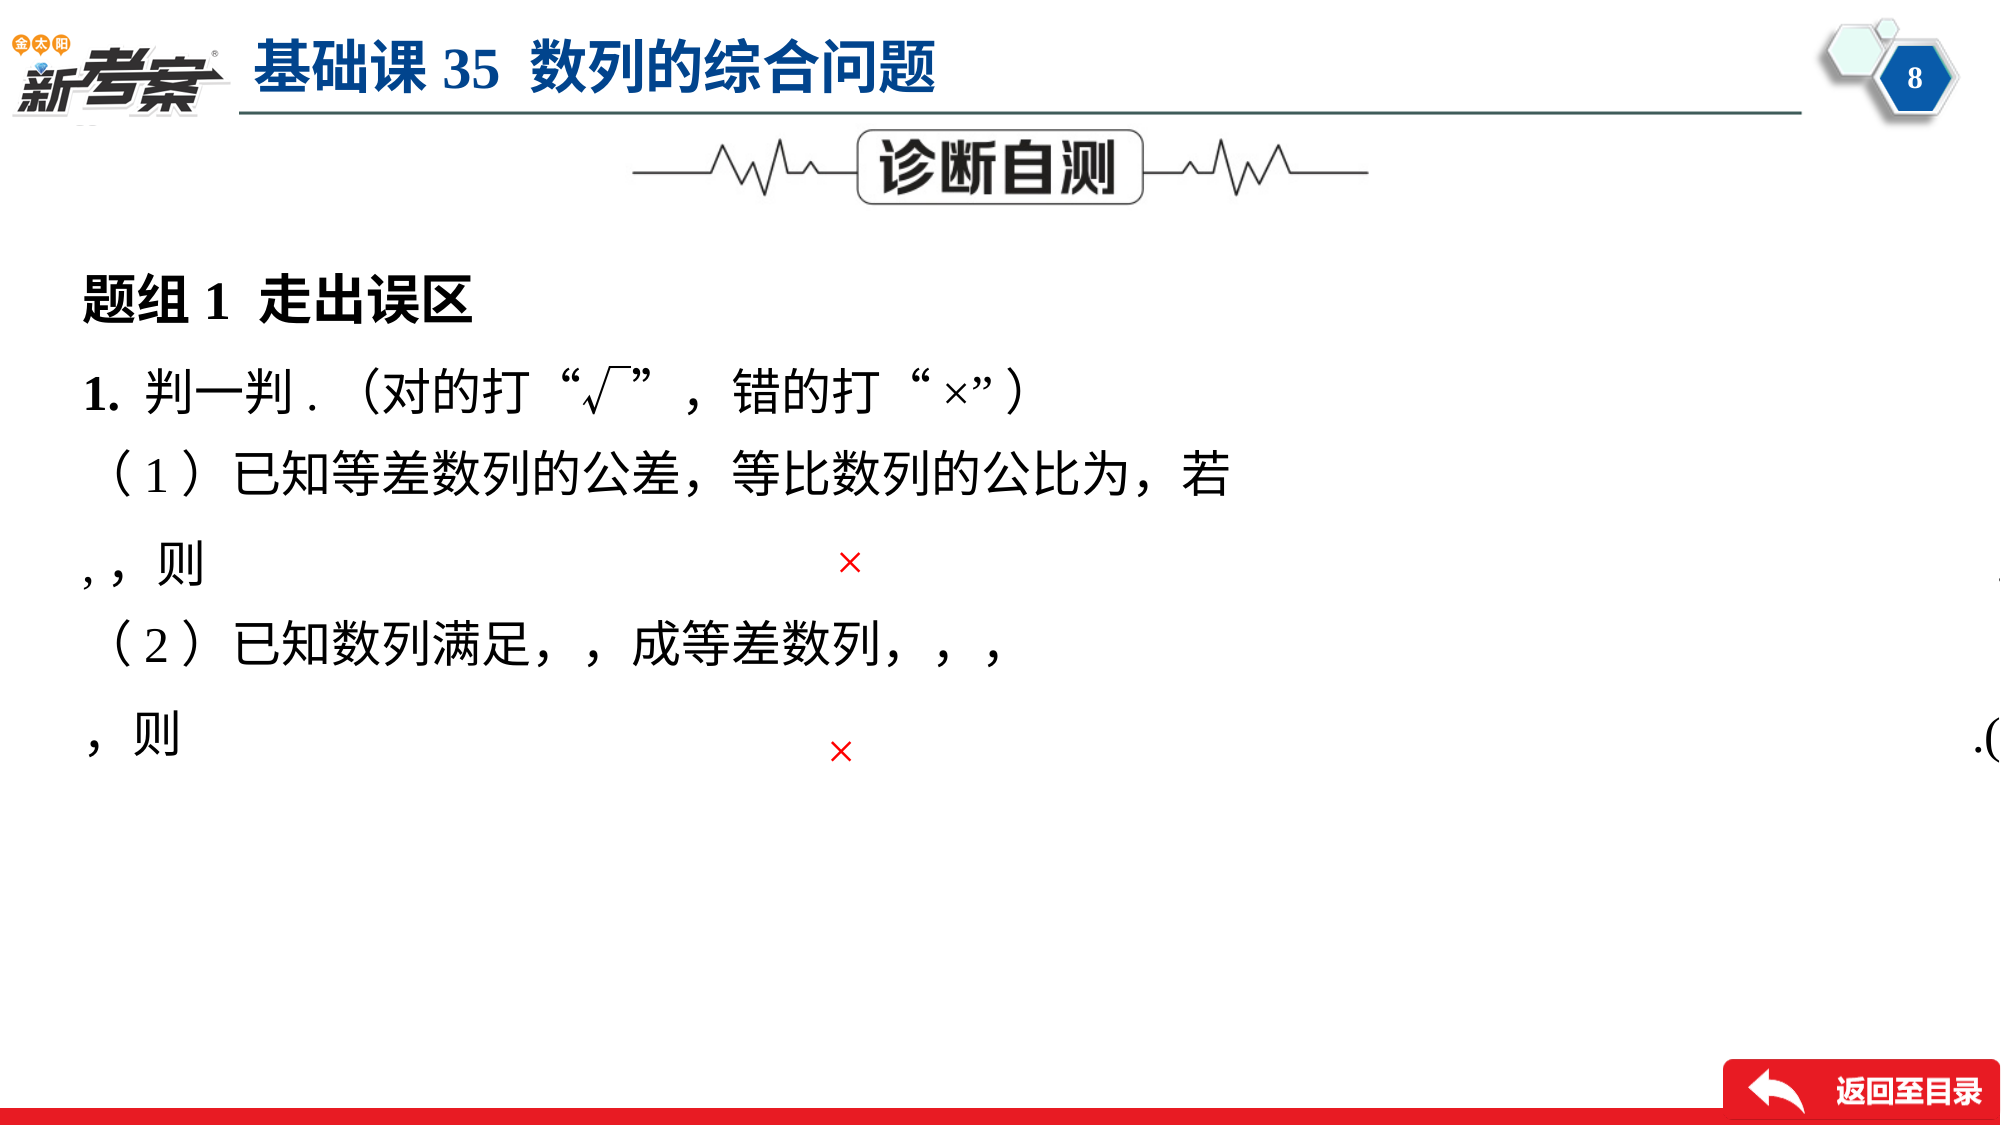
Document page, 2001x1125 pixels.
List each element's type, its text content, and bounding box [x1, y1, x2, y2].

text_box 1. 判一判.（对的打“√”，错的打“×”） [82, 330, 1917, 411]
picture [0, 0, 2001, 1125]
text_box × [804, 718, 878, 777]
text_box 题组1 走出误区 [82, 232, 1917, 330]
text_box × [814, 501, 888, 581]
